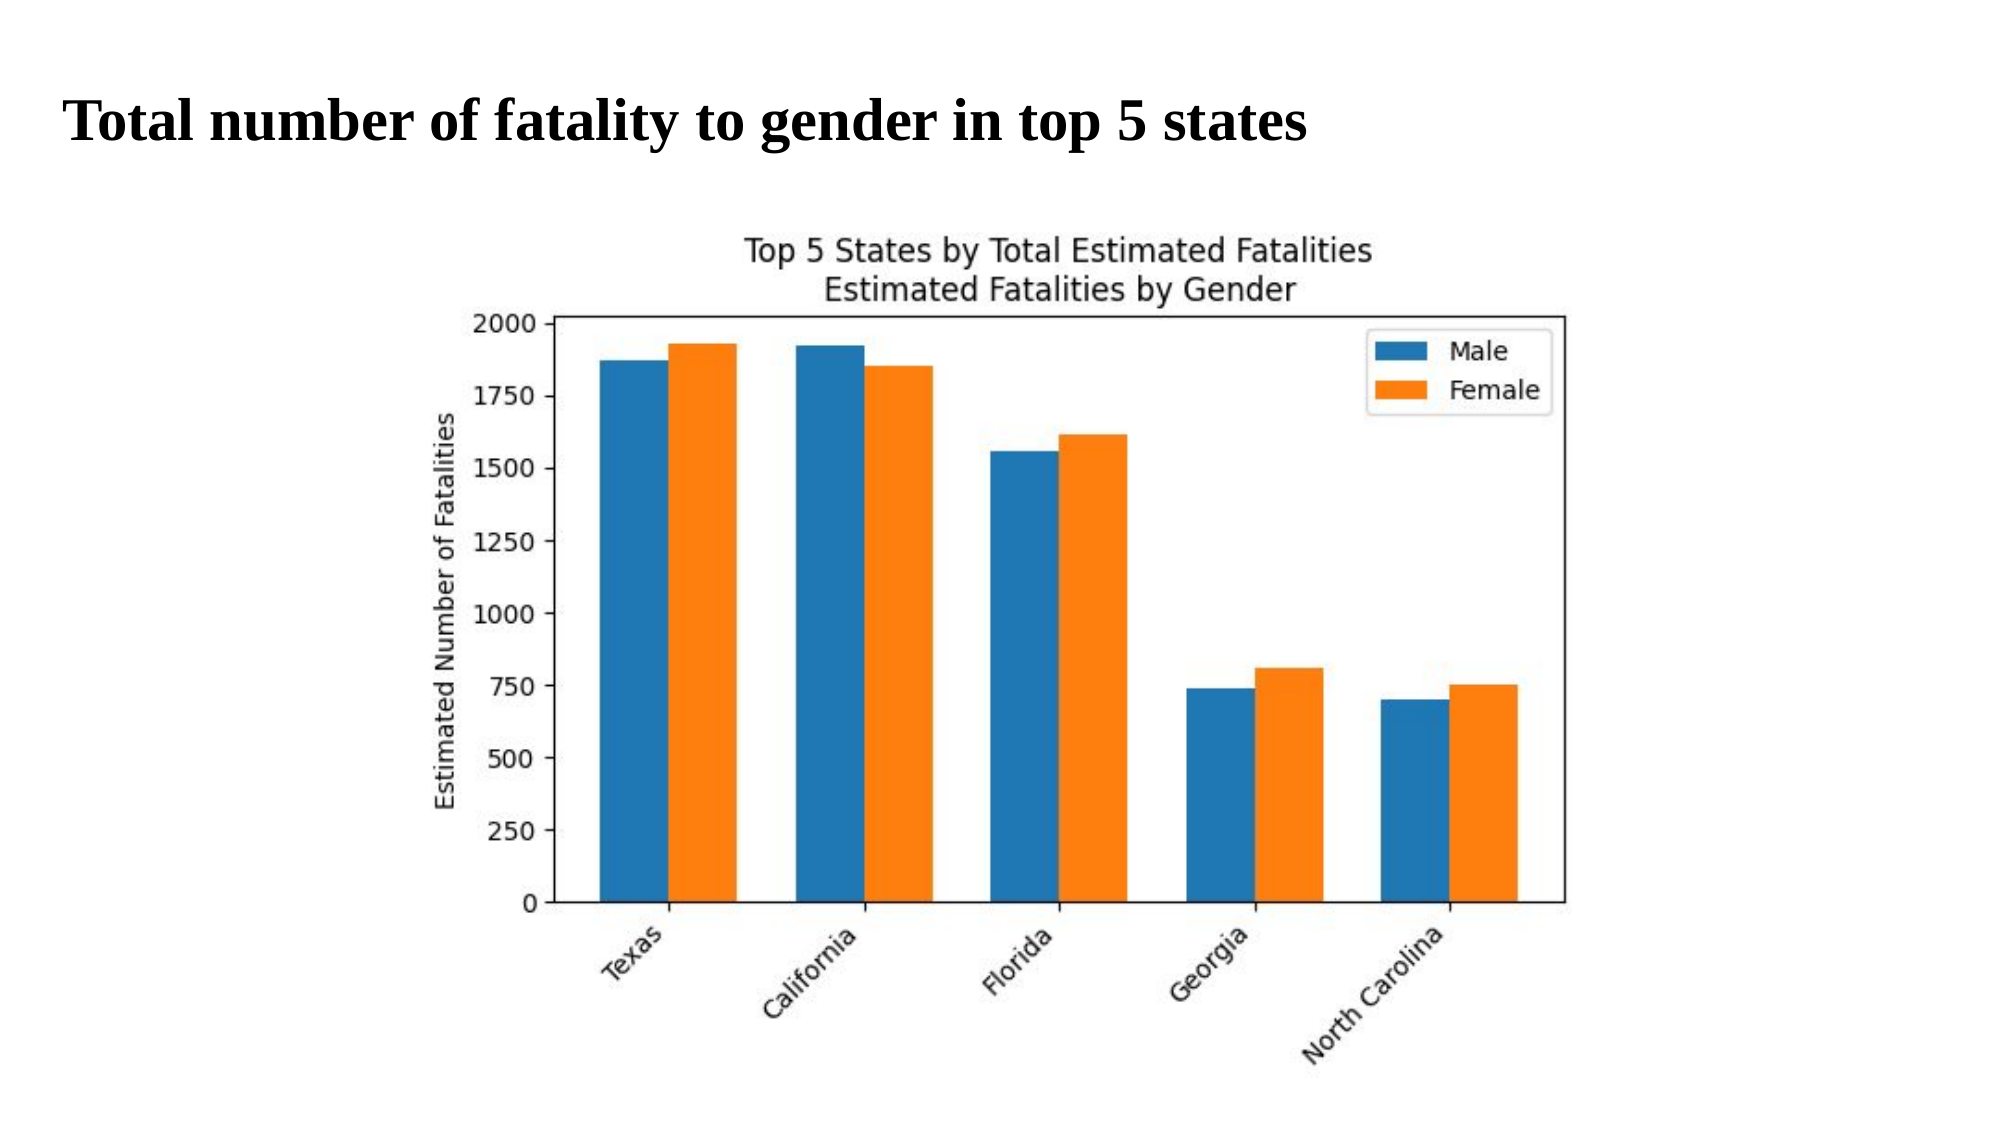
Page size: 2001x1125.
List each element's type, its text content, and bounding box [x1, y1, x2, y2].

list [417, 218, 1583, 1089]
title Total number of fatality to gender in top 5 states [47, 49, 1338, 194]
